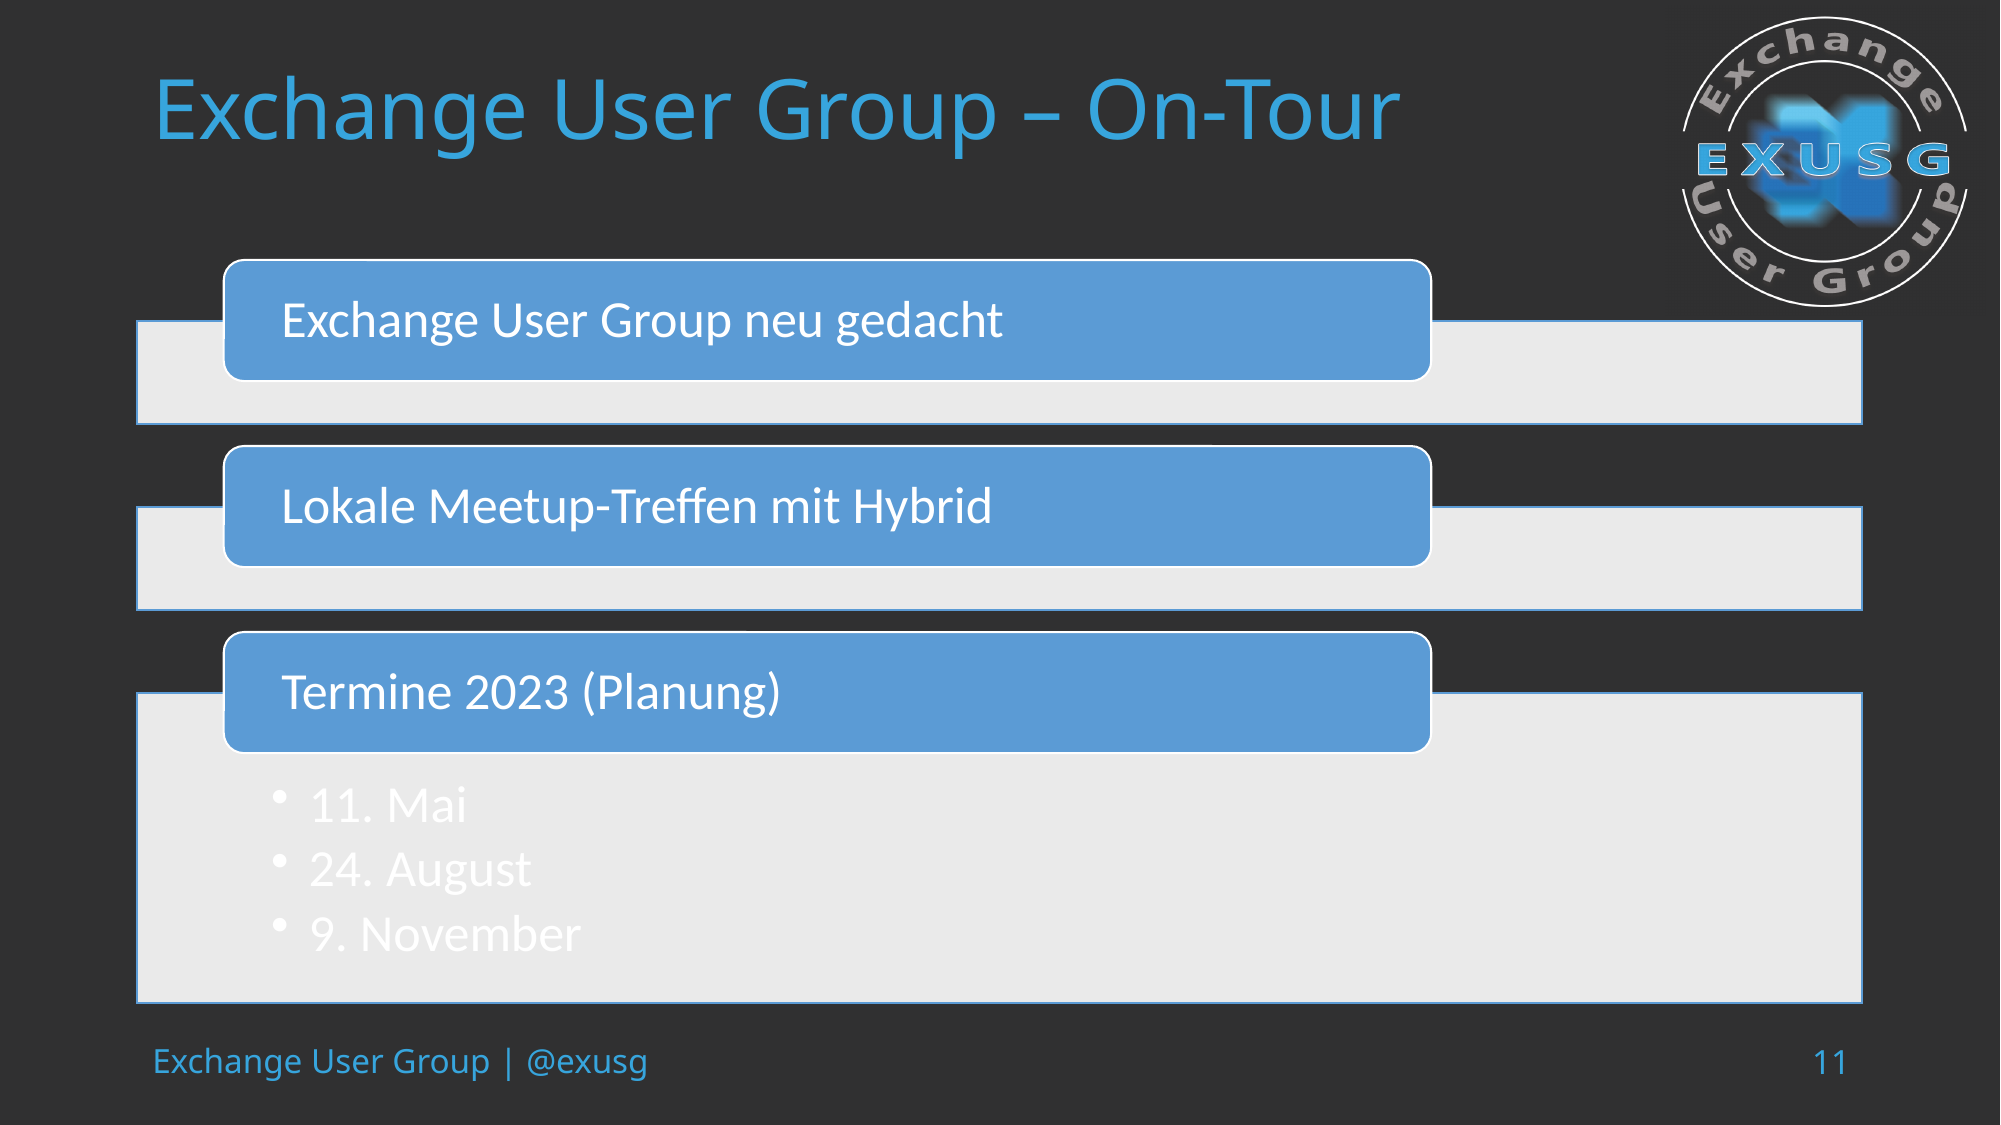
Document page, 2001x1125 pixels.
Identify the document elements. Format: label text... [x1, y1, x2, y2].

picture [1665, 5, 1986, 316]
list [137, 249, 1863, 1014]
title Exchange User Group – On-Tour [137, 59, 1666, 161]
